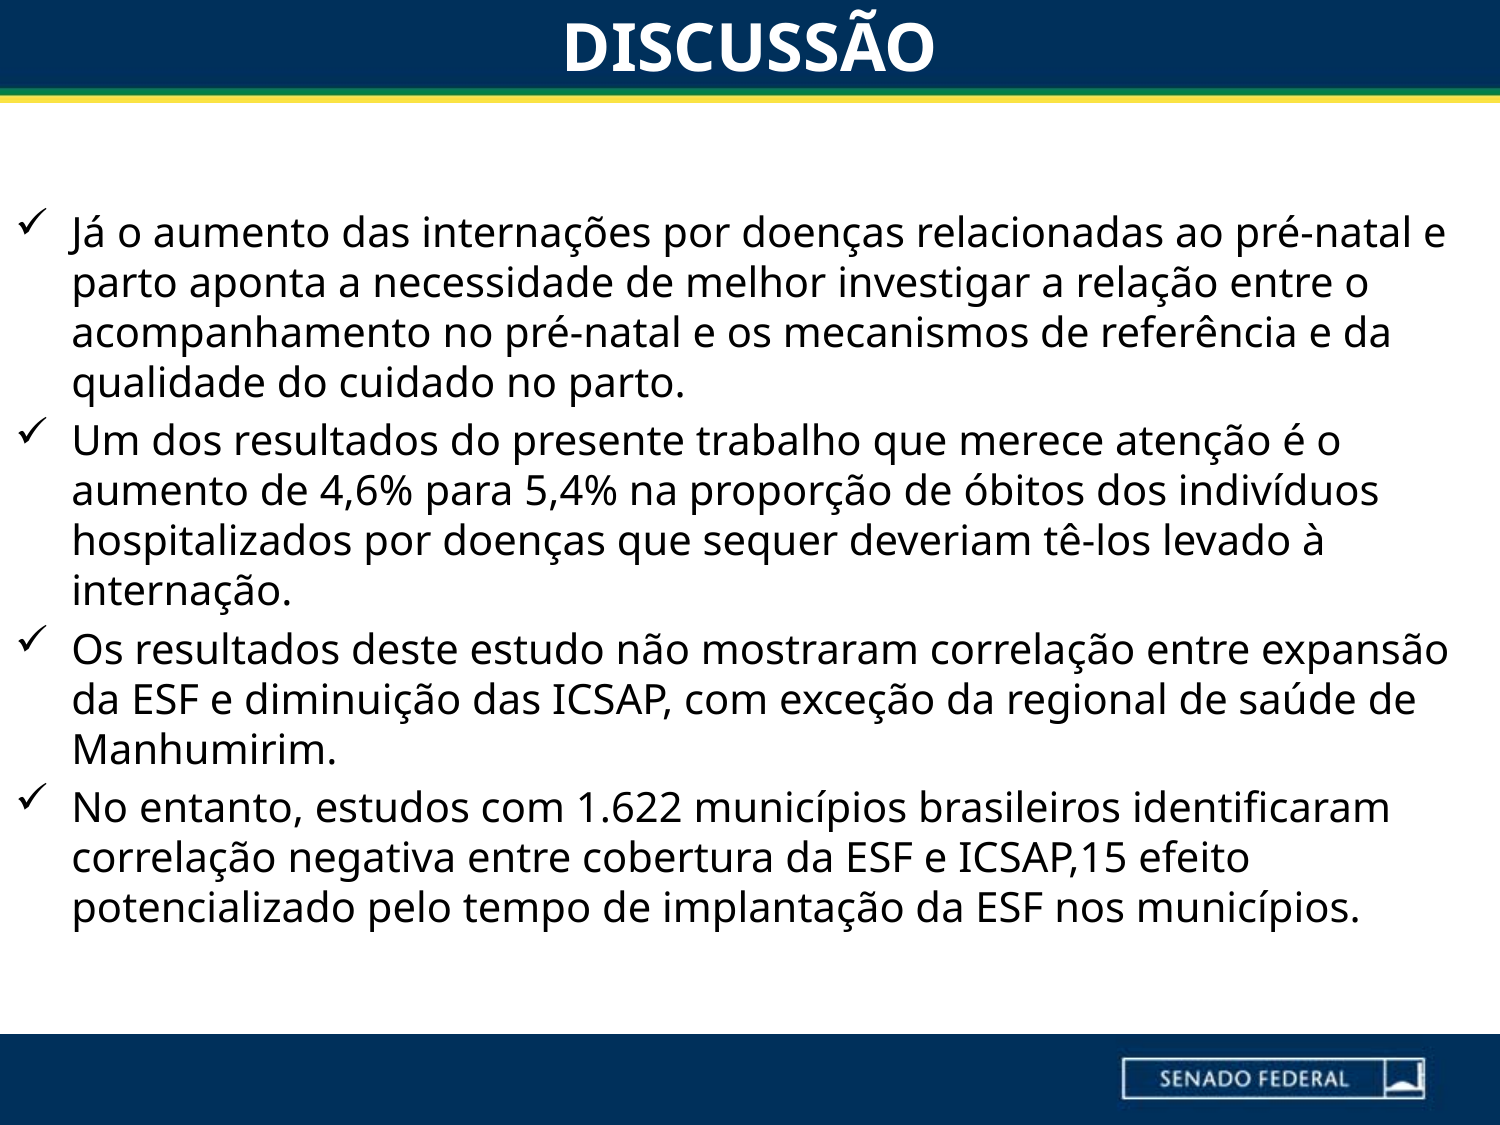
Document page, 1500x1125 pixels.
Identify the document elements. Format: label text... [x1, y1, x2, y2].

picture [0, 91, 1500, 101]
title DISCUSSÃO [0, 0, 1500, 91]
picture [0, 1036, 1500, 1125]
list Já o aumento das internações por doenças relacionadas ao pré-natal e parto aponta a necessidade de melhor investigar a relação entre o acompanhamento no pré-natal e os mecanismos de referência e da qualidade do cuidado no parto. Um dos resultados do presente trabalho que merece atenção é o aumento de 4,6% para 5,4% na proporção de óbitos dos indivíduos hospitalizados por doenças que sequer deveriam tê-los levado à internação. Os resultados deste estudo não mostraram correlação entre expansão da ESF e diminuição das ICSAP, com exceção da regional de saúde de Manhumirim. No entanto, estudos com 1.622 municípios brasileiros identificaram correlação negativa entre cobertura da ESF e ICSAP,15 efeito potencializado pelo tempo de implantação da ESF nos municípios. [0, 101, 1500, 1036]
